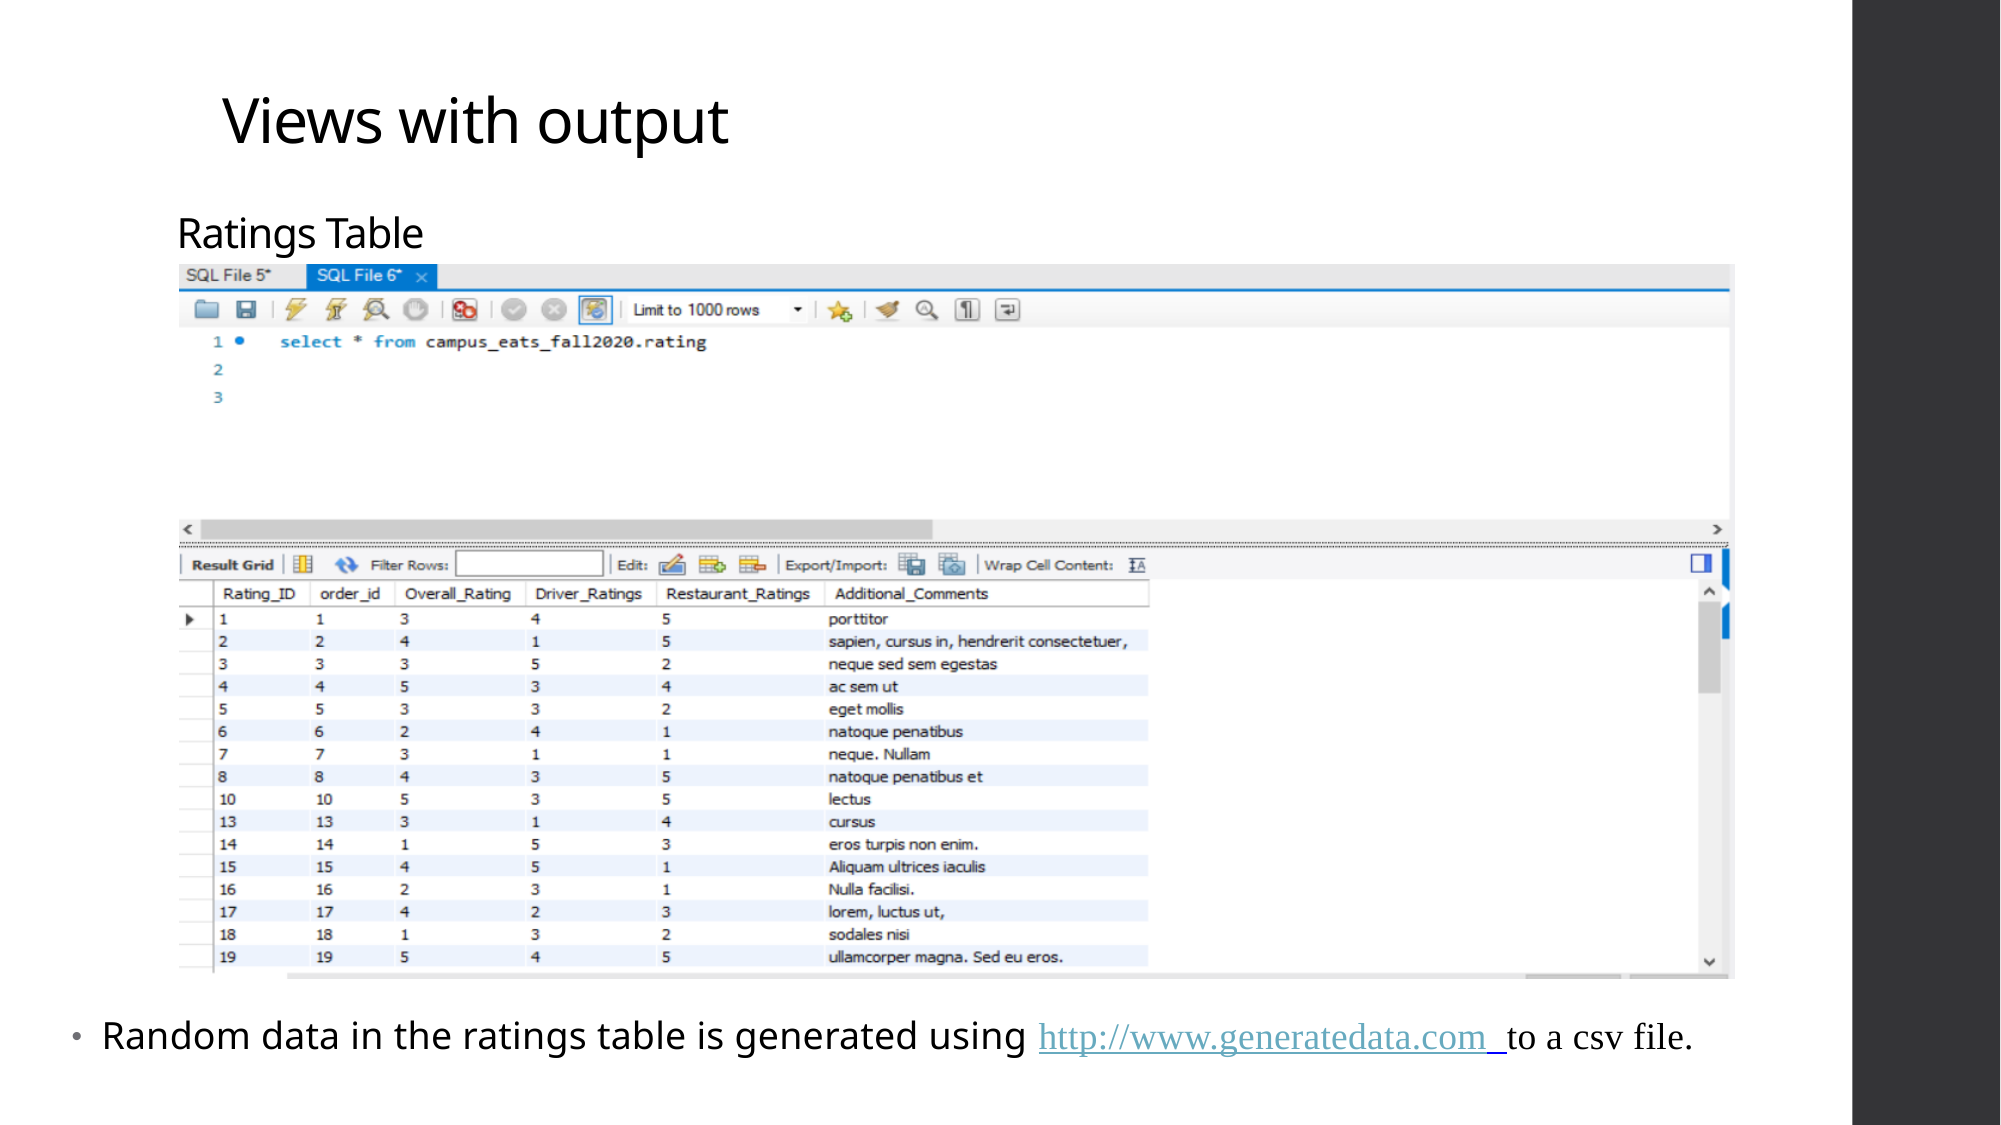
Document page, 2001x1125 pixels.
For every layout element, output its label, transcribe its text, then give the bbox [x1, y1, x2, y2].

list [178, 264, 1735, 979]
text_box Ratings Table [161, 199, 1752, 265]
text_box Random data in the ratings table is generated using http://www.generatedata.com to a csv file. [56, 1008, 1774, 1125]
title Views with output [206, 60, 1797, 165]
